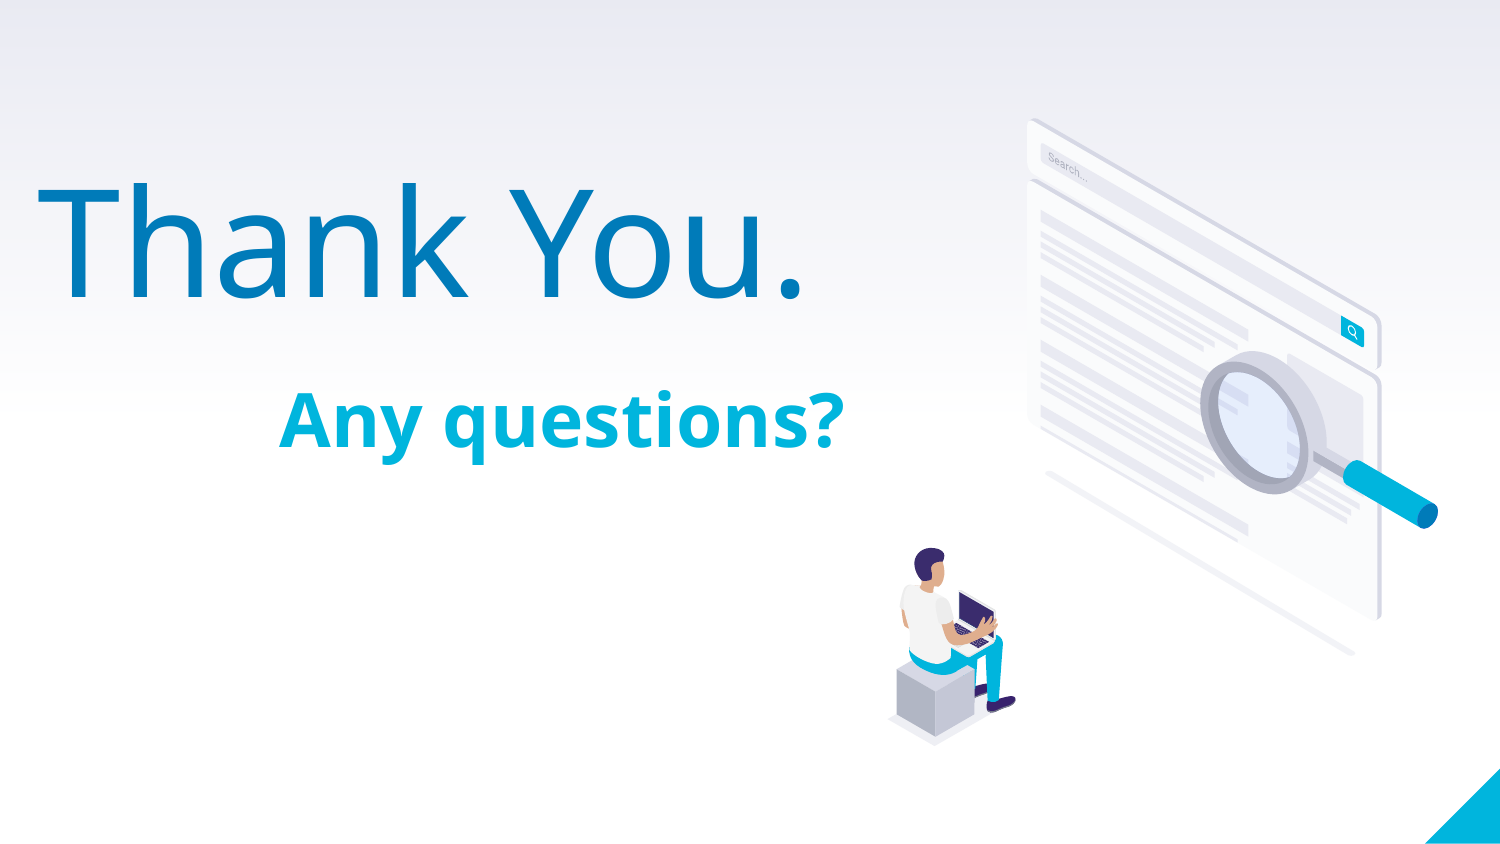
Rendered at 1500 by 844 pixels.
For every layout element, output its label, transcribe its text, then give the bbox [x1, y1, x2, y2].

subtitle Any questions? [279, 363, 882, 492]
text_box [887, 117, 1439, 747]
title Thank You. [37, 181, 882, 295]
